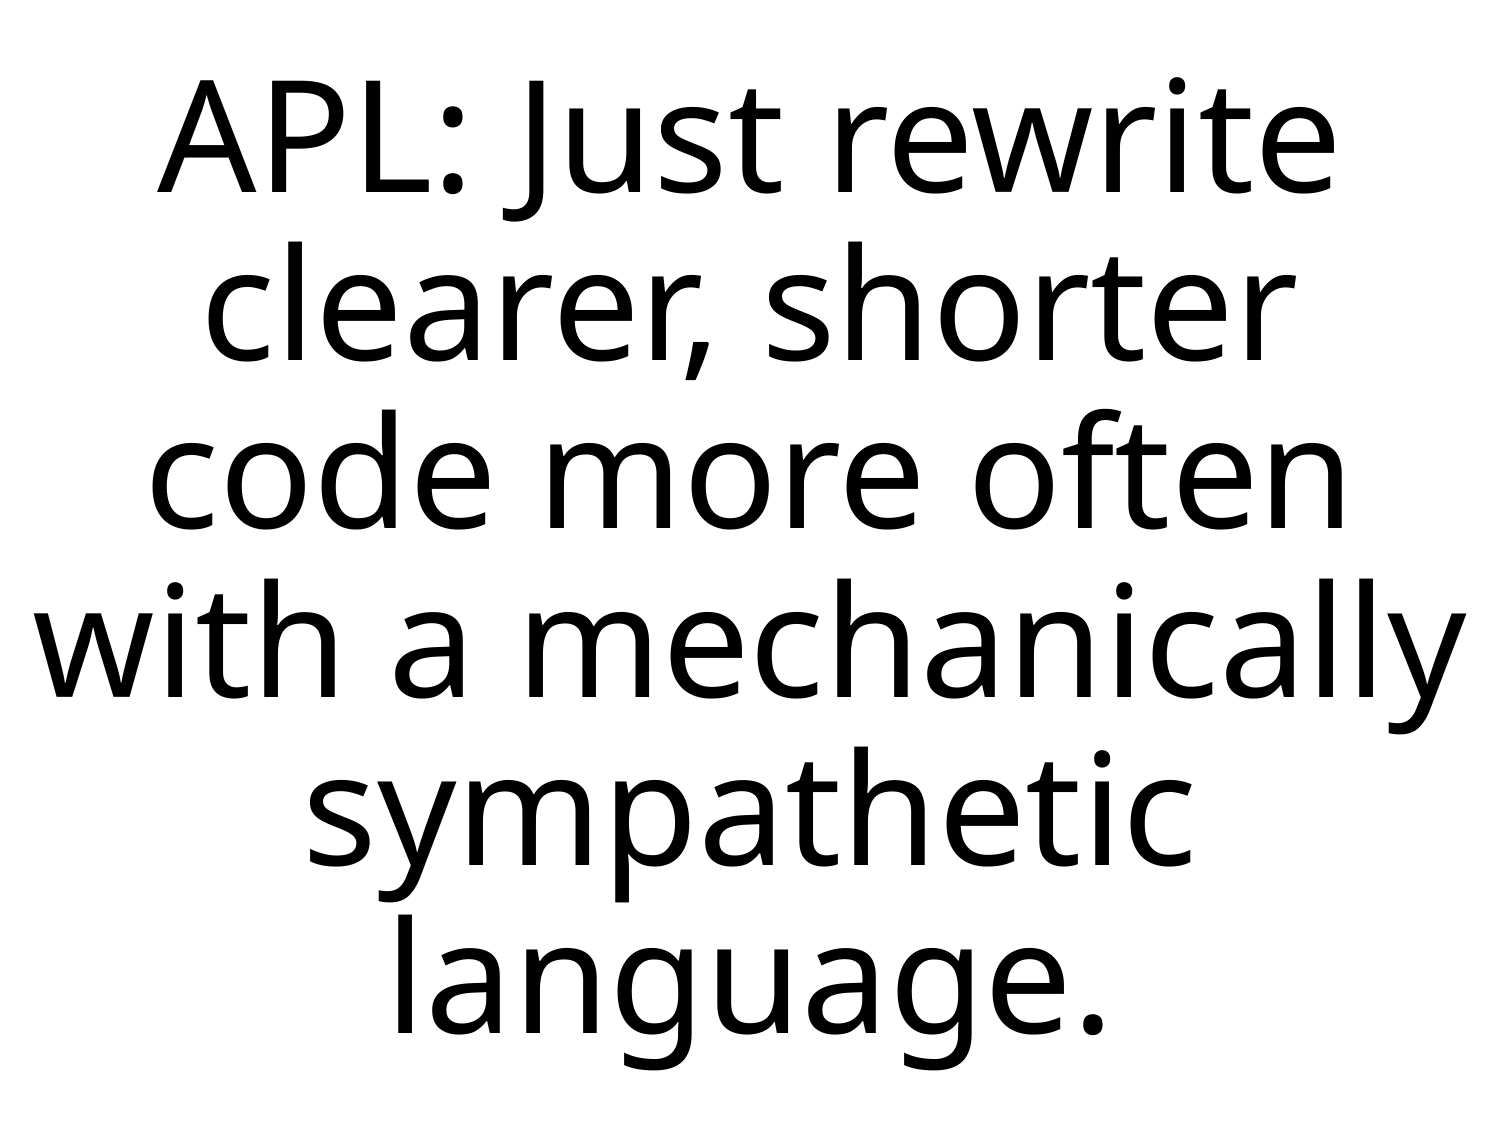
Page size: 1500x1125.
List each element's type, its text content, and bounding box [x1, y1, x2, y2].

list APL: Just rewrite clearer, shorter code more often with a mechanically sympathetic language. [0, 0, 1500, 1125]
